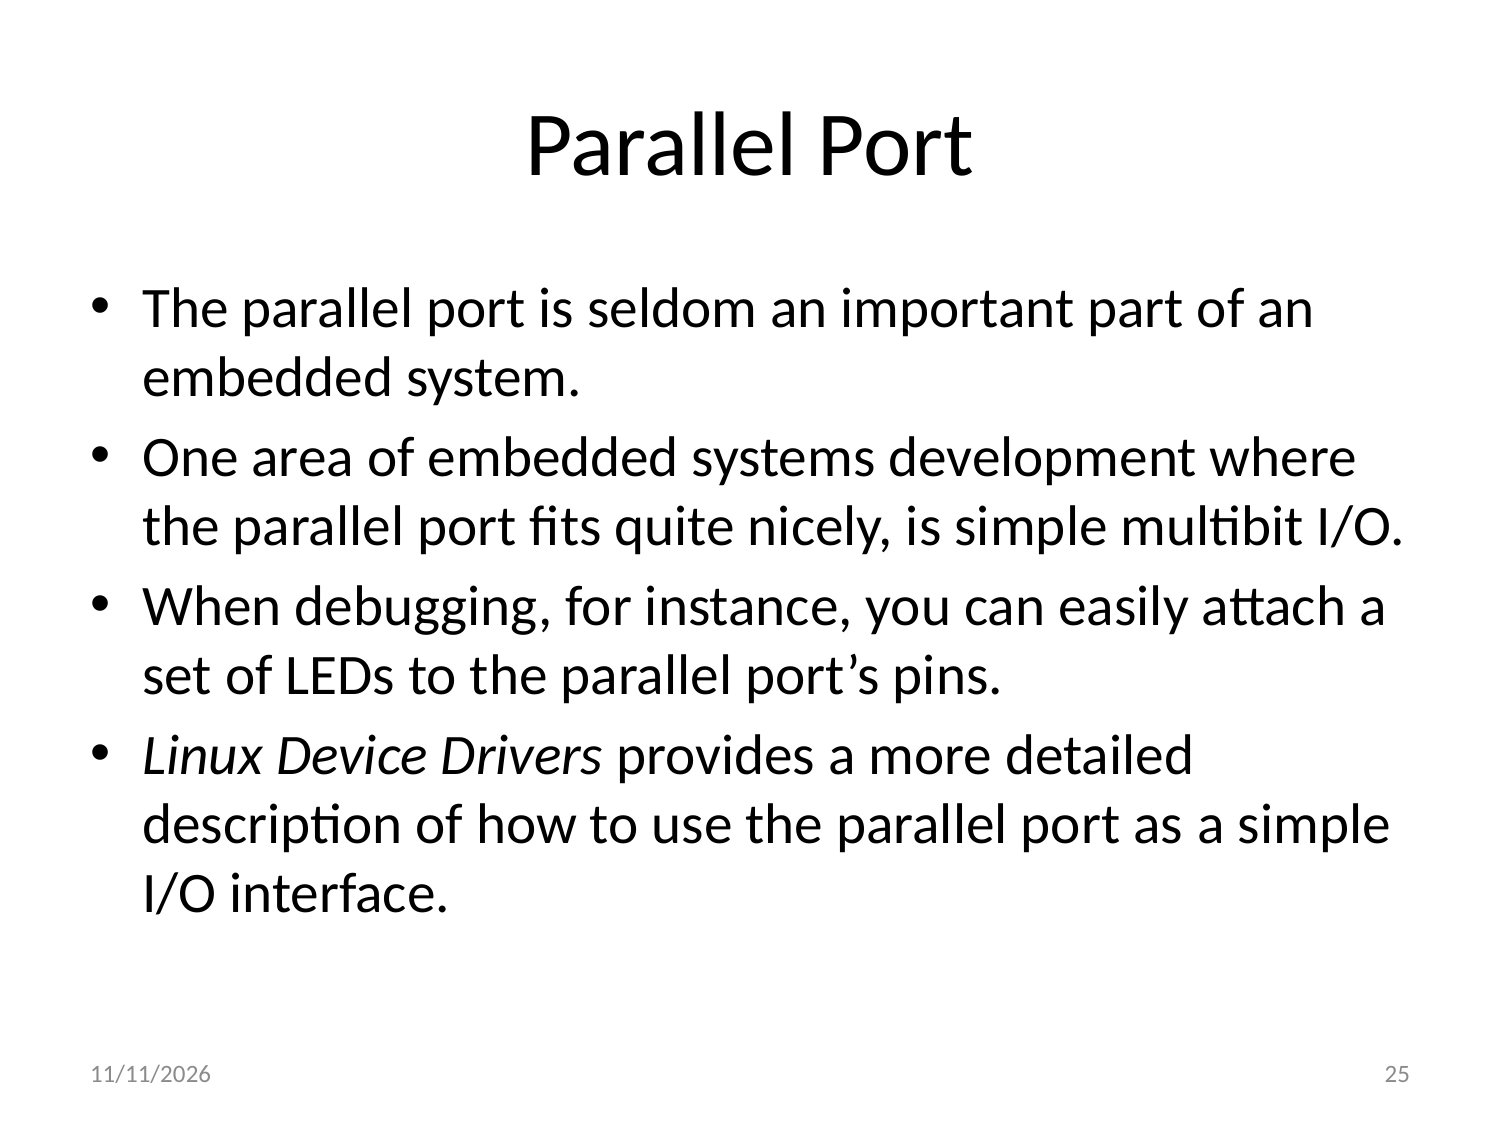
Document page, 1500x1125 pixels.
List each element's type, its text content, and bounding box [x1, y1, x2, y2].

title Parallel Port [75, 45, 1425, 233]
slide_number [75, 1042, 425, 1103]
slide_number 25 [1074, 1042, 1425, 1103]
list The parallel port is seldom an important part of an embedded system. One area of embedded systems development where the parallel port fits quite nicely, is simple multibit I/O. When debugging, for instance, you can easily attach a set of LEDs to the parallel port’s pins. Linux Device Drivers provides a more detailed description of how to use the parallel port as a simple I/O interface. [75, 262, 1425, 1005]
